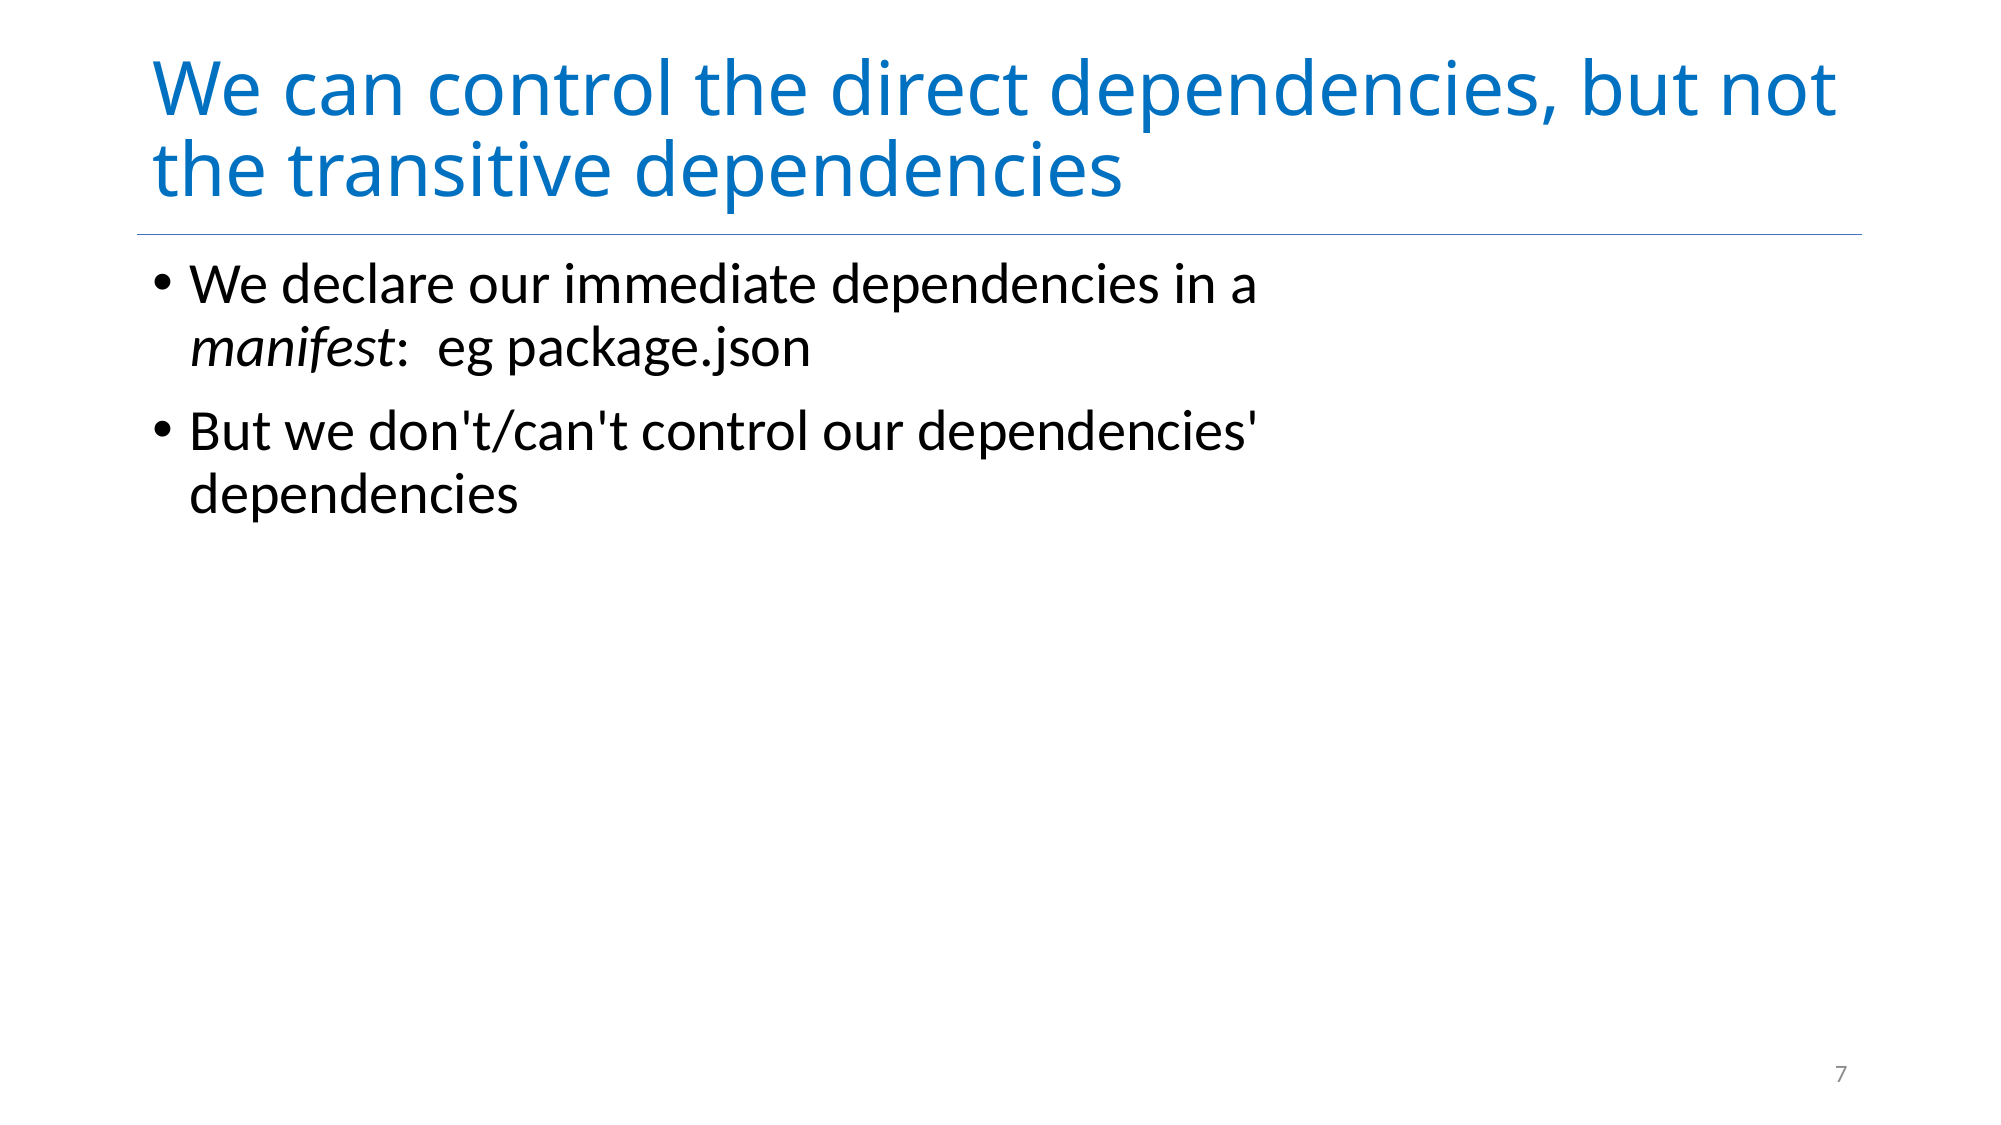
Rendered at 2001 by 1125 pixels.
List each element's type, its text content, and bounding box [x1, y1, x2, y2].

title We can control the direct dependencies, but not the transitive dependencies [137, 3, 1863, 221]
slide_number 7 [1412, 1042, 1863, 1103]
list We declare our immediate dependencies in a manifest: eg package.json But we don't/can't control our dependencies' dependencies [137, 246, 1432, 960]
